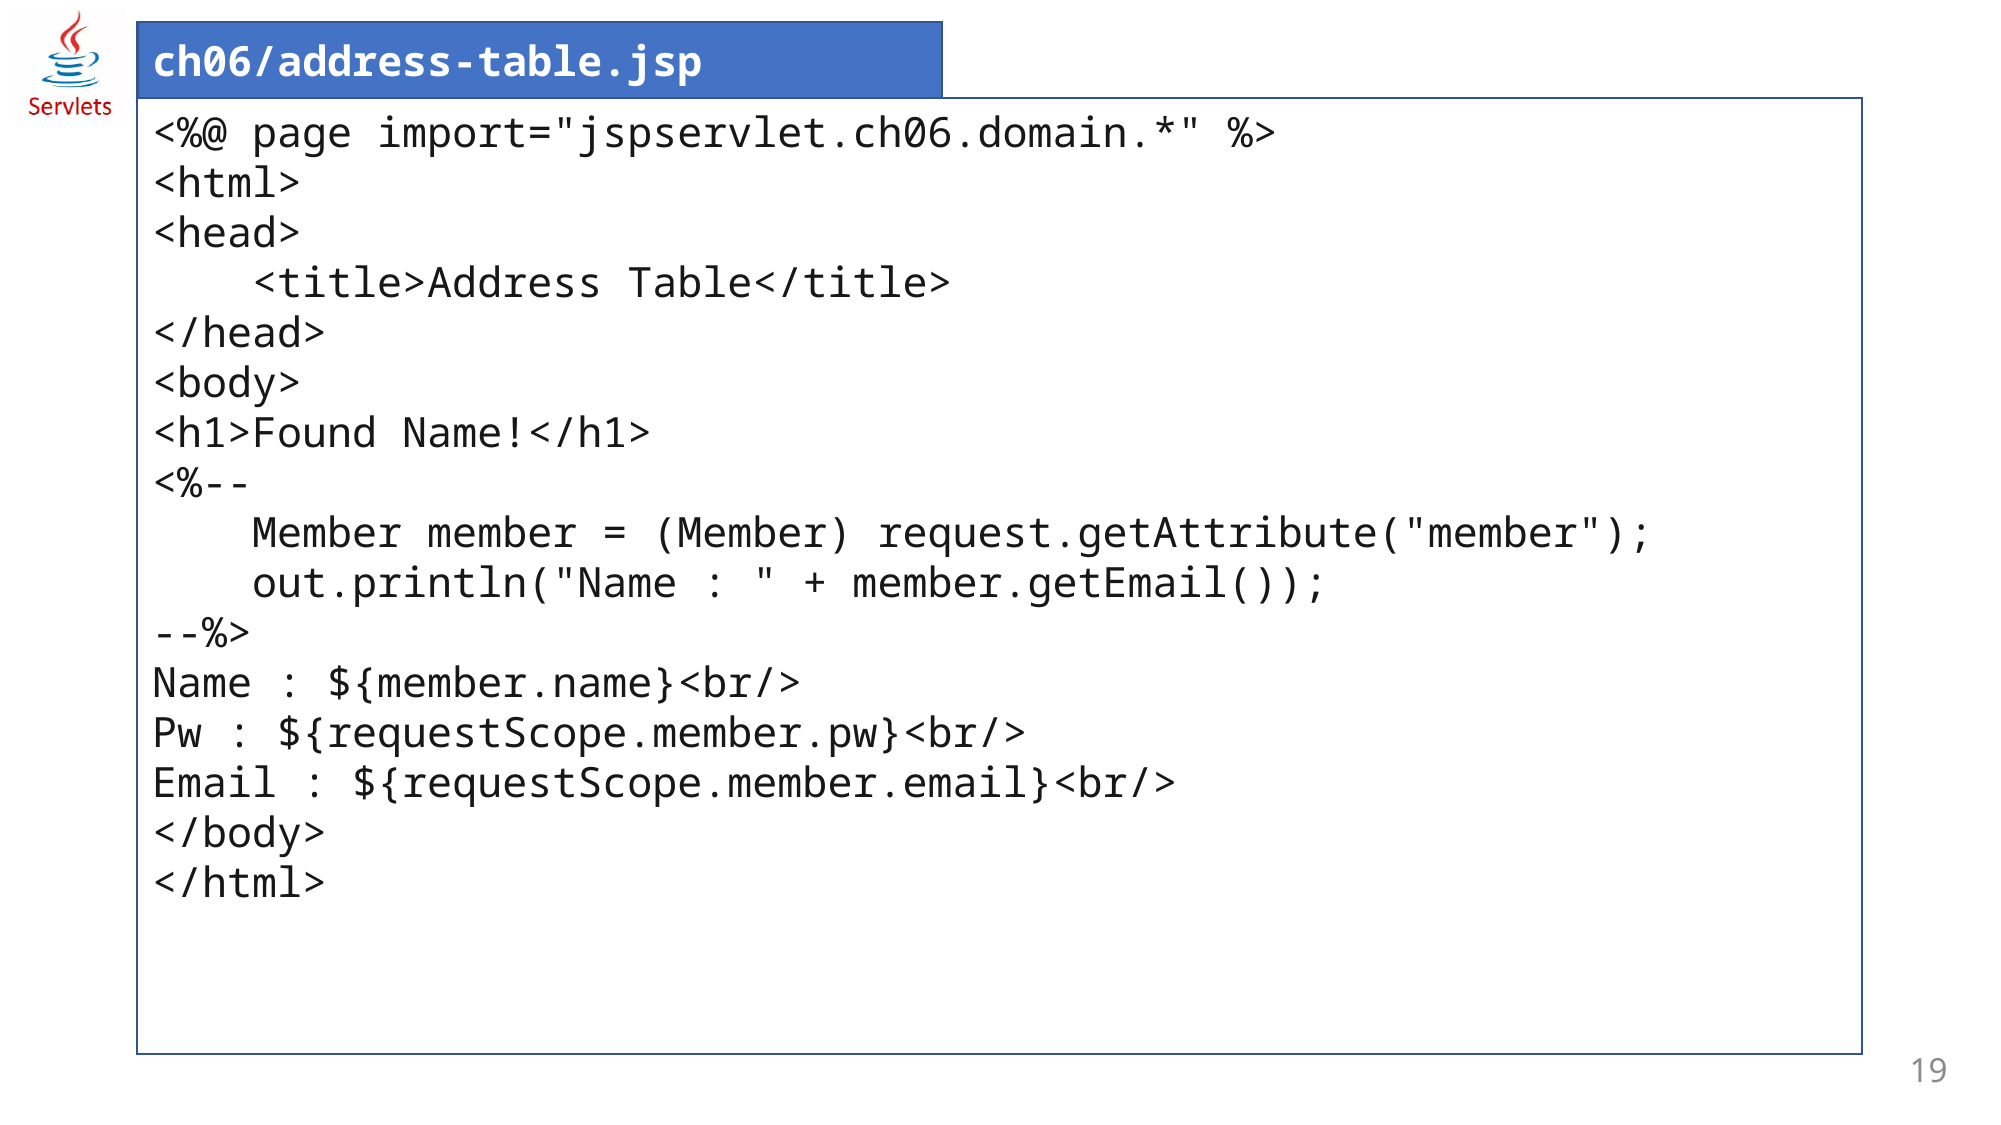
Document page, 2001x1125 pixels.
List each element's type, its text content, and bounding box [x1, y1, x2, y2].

text_box ch06/address-table.jsp [136, 21, 943, 99]
picture [13, 8, 126, 122]
slide_number 19 [1877, 1041, 1963, 1102]
text_box <%@ page import="jspservlet.ch06.domain.*" %> <html> <head> <title>Address Table</title> </head> <body> <h1>Found Name!</h1> <%-- Member member = (Member) request.getAttribute("member"); out.println("Name : " + member.getEmail()); --%> Name : ${member.name}<br/> Pw : ${requestScope.member.pw}<br/> Email : ${requestScope.member.email}<br/> </body> </html> [136, 97, 1863, 1055]
